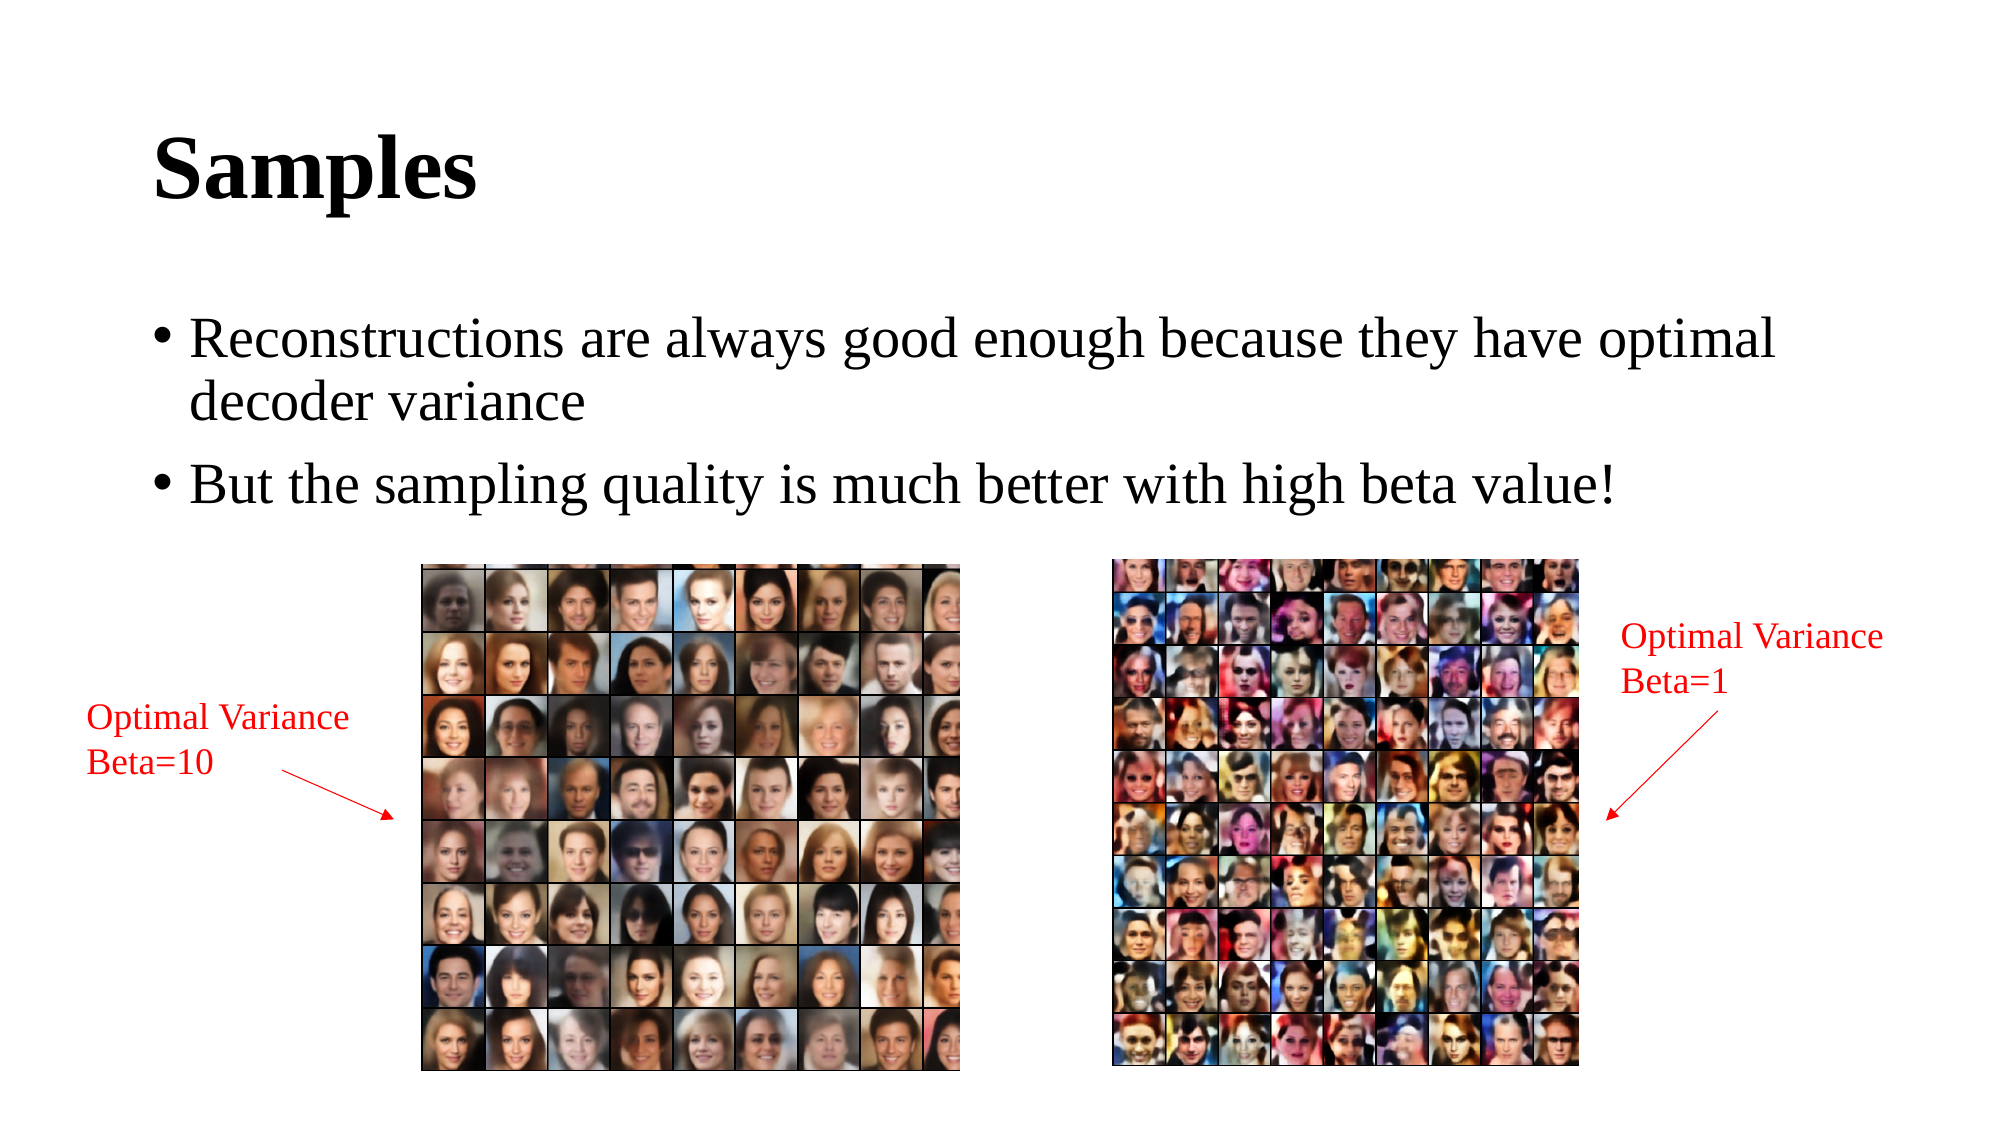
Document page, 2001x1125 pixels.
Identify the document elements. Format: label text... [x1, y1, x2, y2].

title Samples [137, 59, 1863, 278]
list Reconstructions are always good enough because they have optimal decoder variance But the sampling quality is much better with high beta value! [137, 299, 1863, 1014]
picture [420, 564, 960, 1071]
picture [1112, 559, 1579, 1066]
text_box Optimal Variance Beta=1 [1605, 603, 1929, 709]
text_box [1605, 710, 1718, 821]
text_box Optimal Variance Beta=10 [71, 685, 394, 790]
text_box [282, 770, 394, 820]
